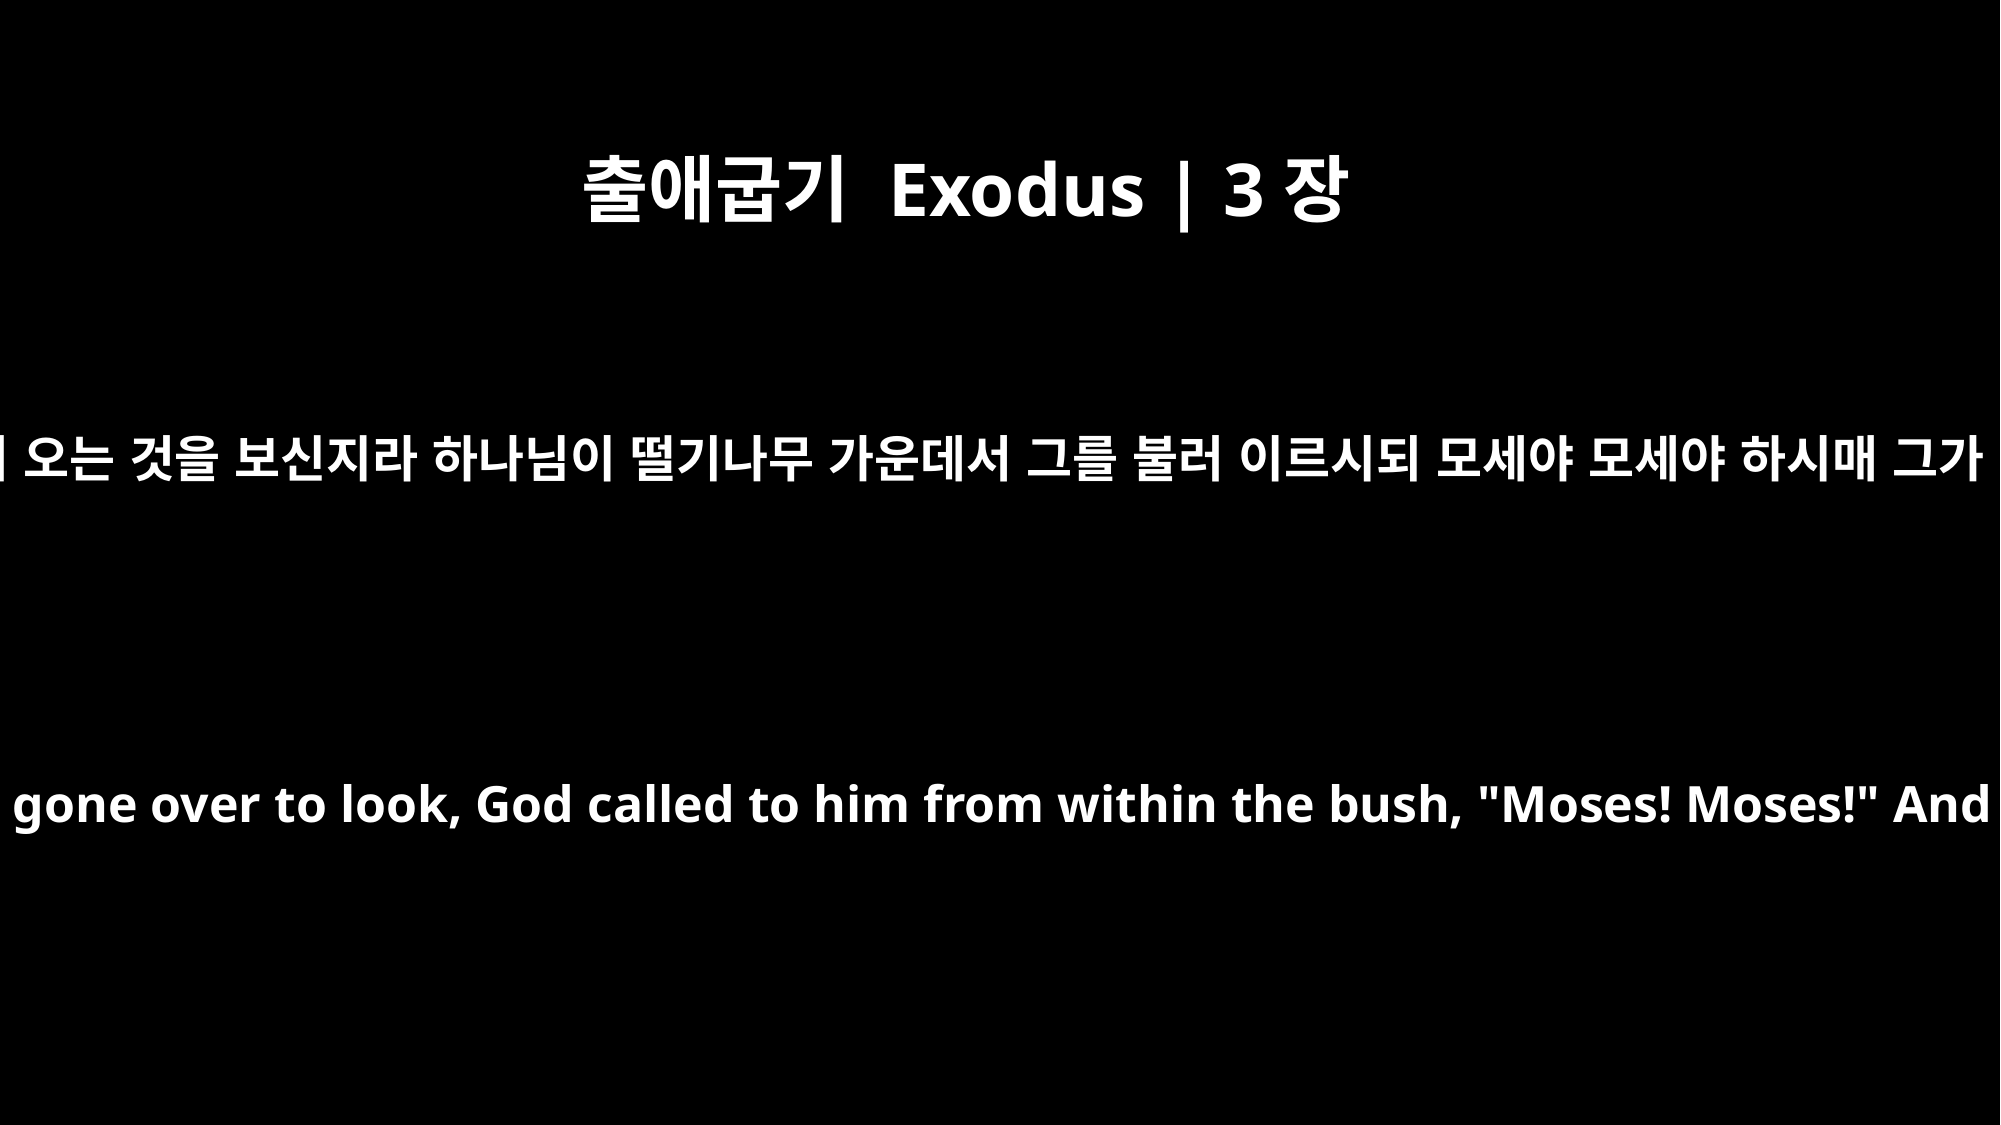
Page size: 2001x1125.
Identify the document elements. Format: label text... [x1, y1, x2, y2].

text_box When the LORD saw that he had gone over to look, God called to him from within the bush, "Moses! Moses!" And Moses said, "Here I am." [0, 764, 2000, 840]
text_box 4 여호와께서 그가 보려고 돌이켜 오는 것을 보신지라 하나님이 떨기나무 가운데서 그를 불러 이르시되 모세야 모세야 하시매 그가 이르되 내가 여기 있나이다 [0, 359, 2000, 495]
text_box 출애굽기 Exodus | 3장 [566, 136, 1366, 239]
